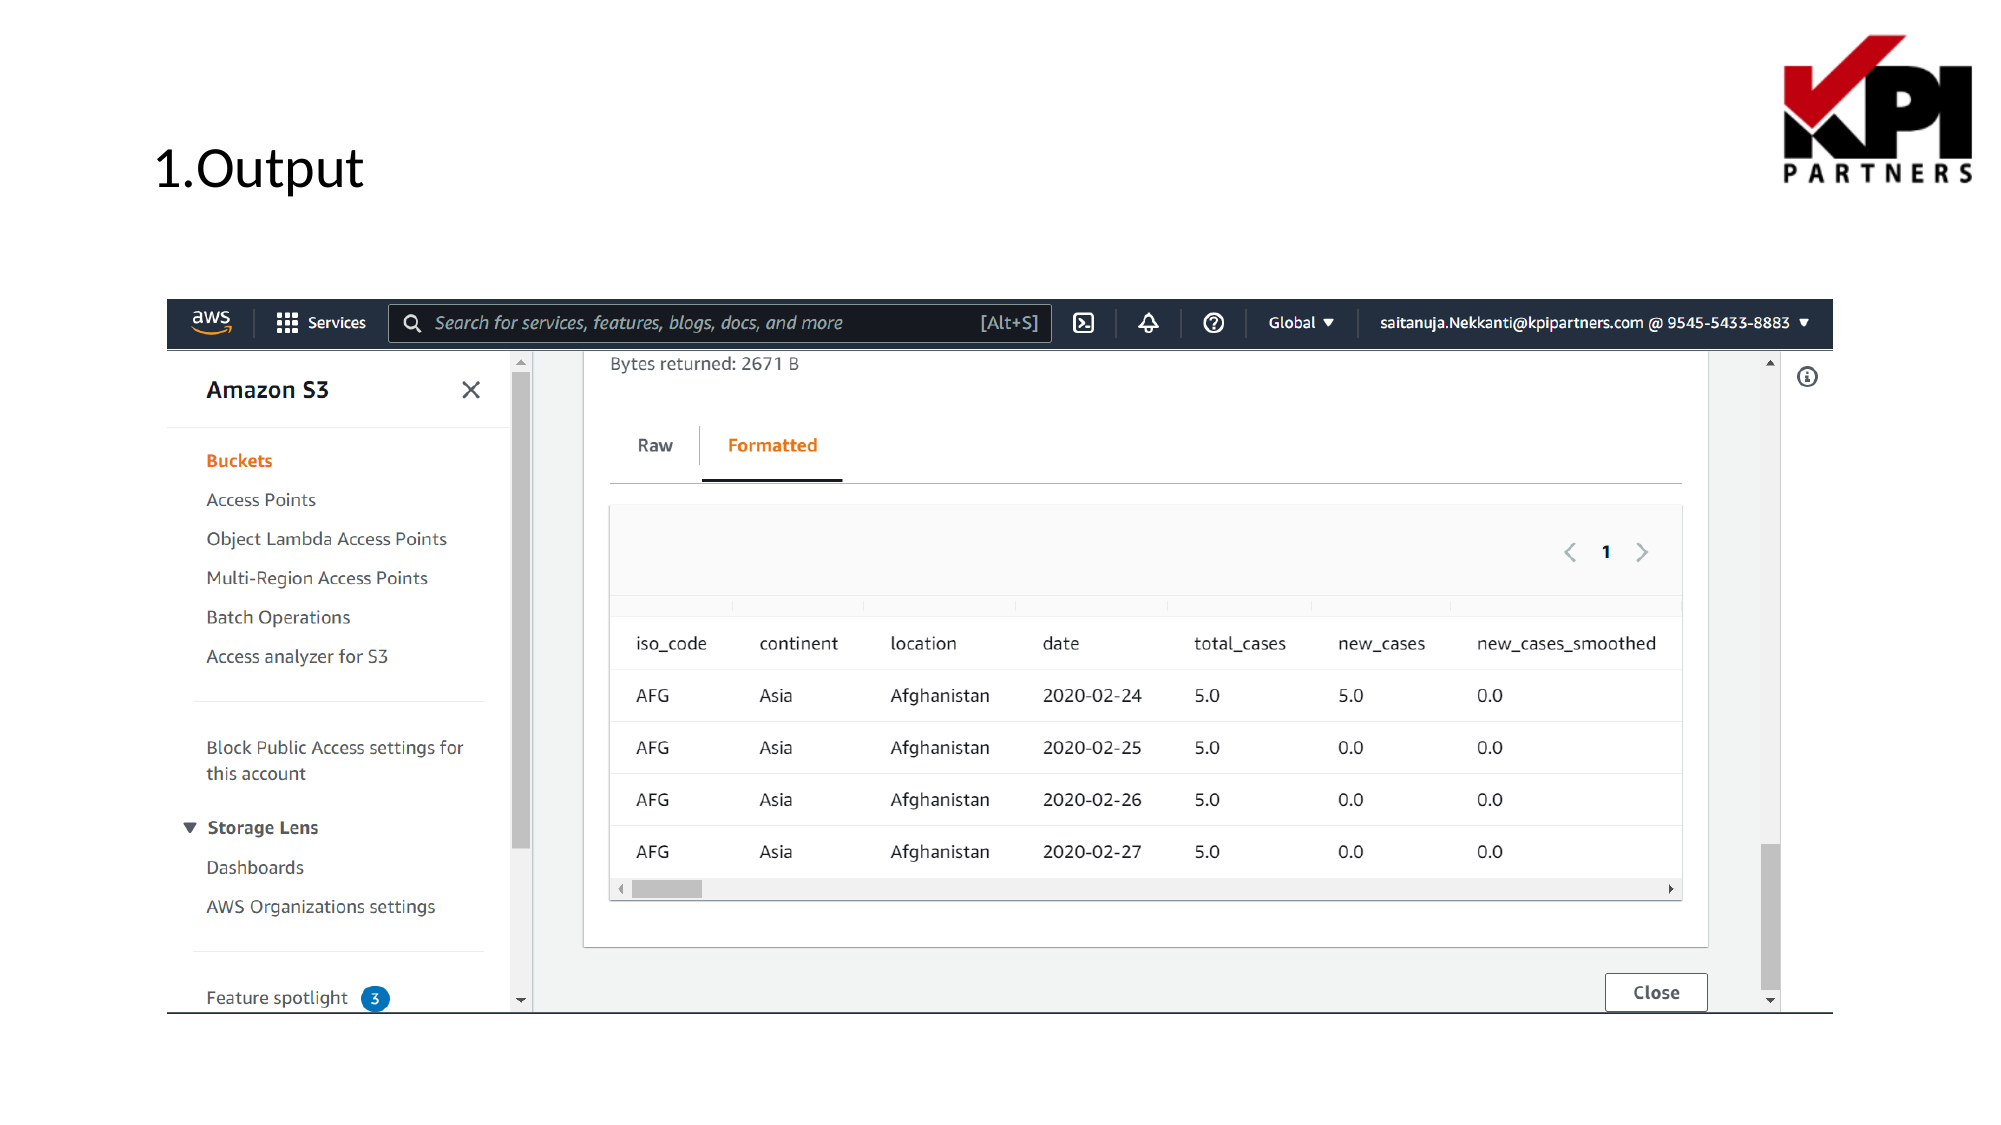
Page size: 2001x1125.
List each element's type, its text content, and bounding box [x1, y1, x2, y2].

picture [1770, 22, 1985, 196]
title 1.Output [137, 59, 1863, 278]
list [167, 299, 1833, 1014]
